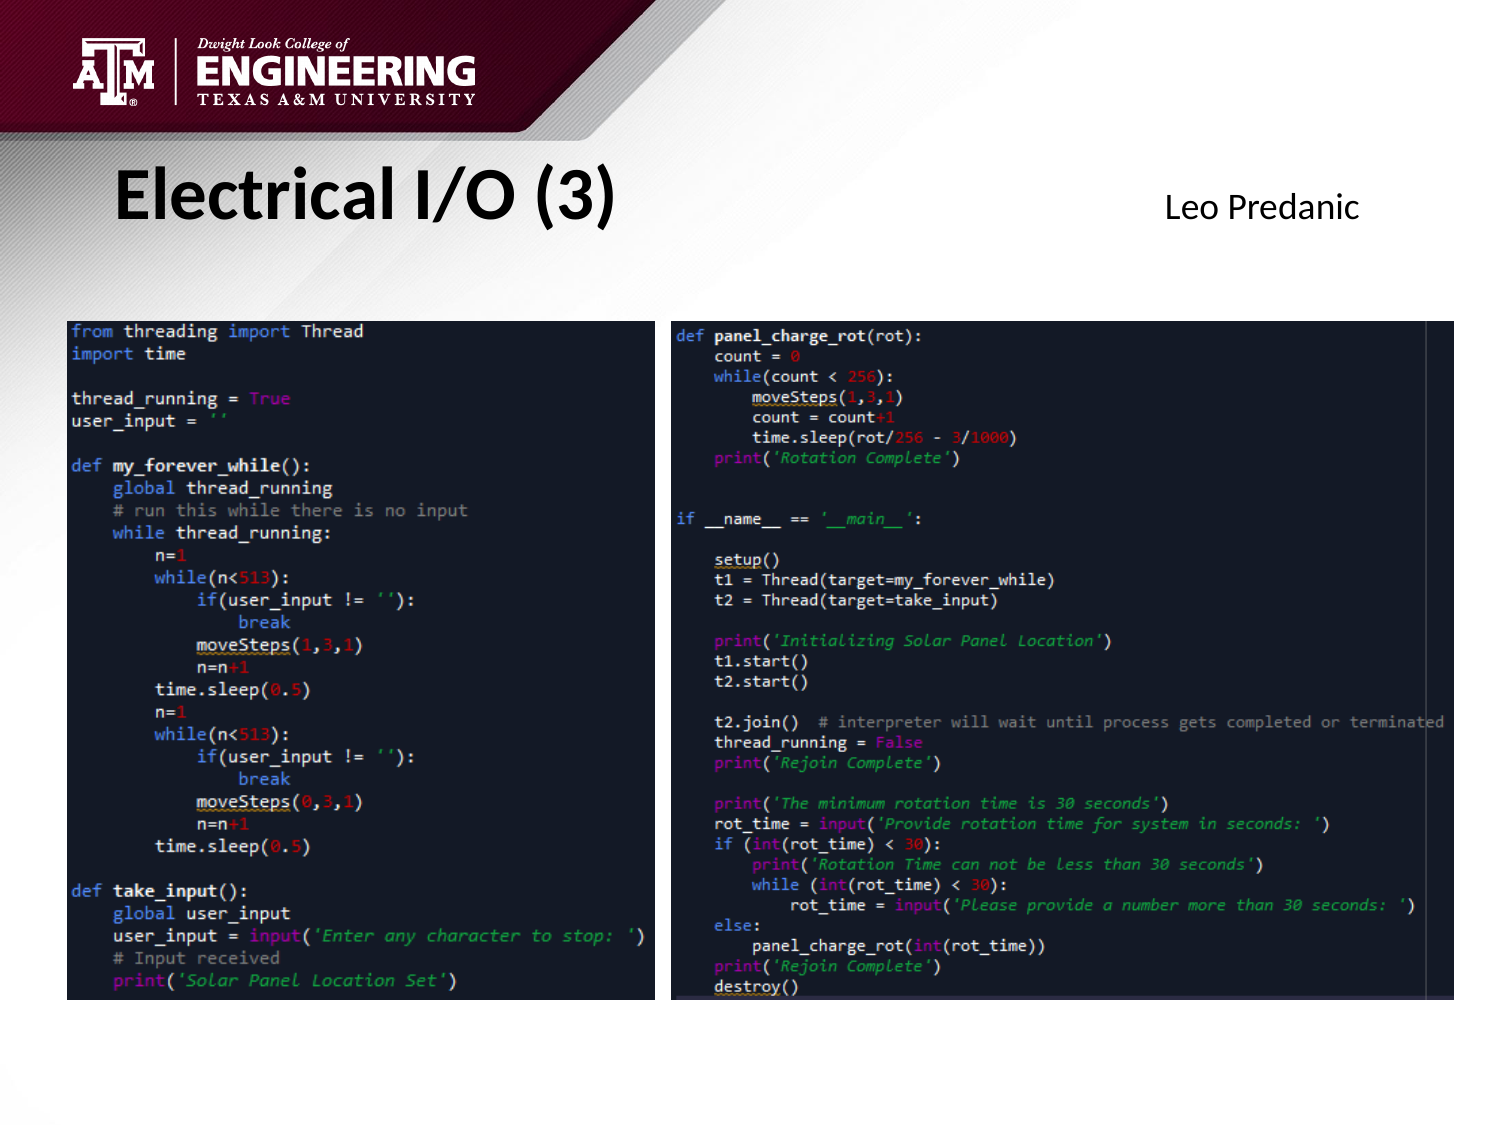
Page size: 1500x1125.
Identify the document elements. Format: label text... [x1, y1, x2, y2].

picture [0, 0, 1500, 1125]
text_box Electrical I/O (3) Leo Predanic [50, 137, 1425, 243]
